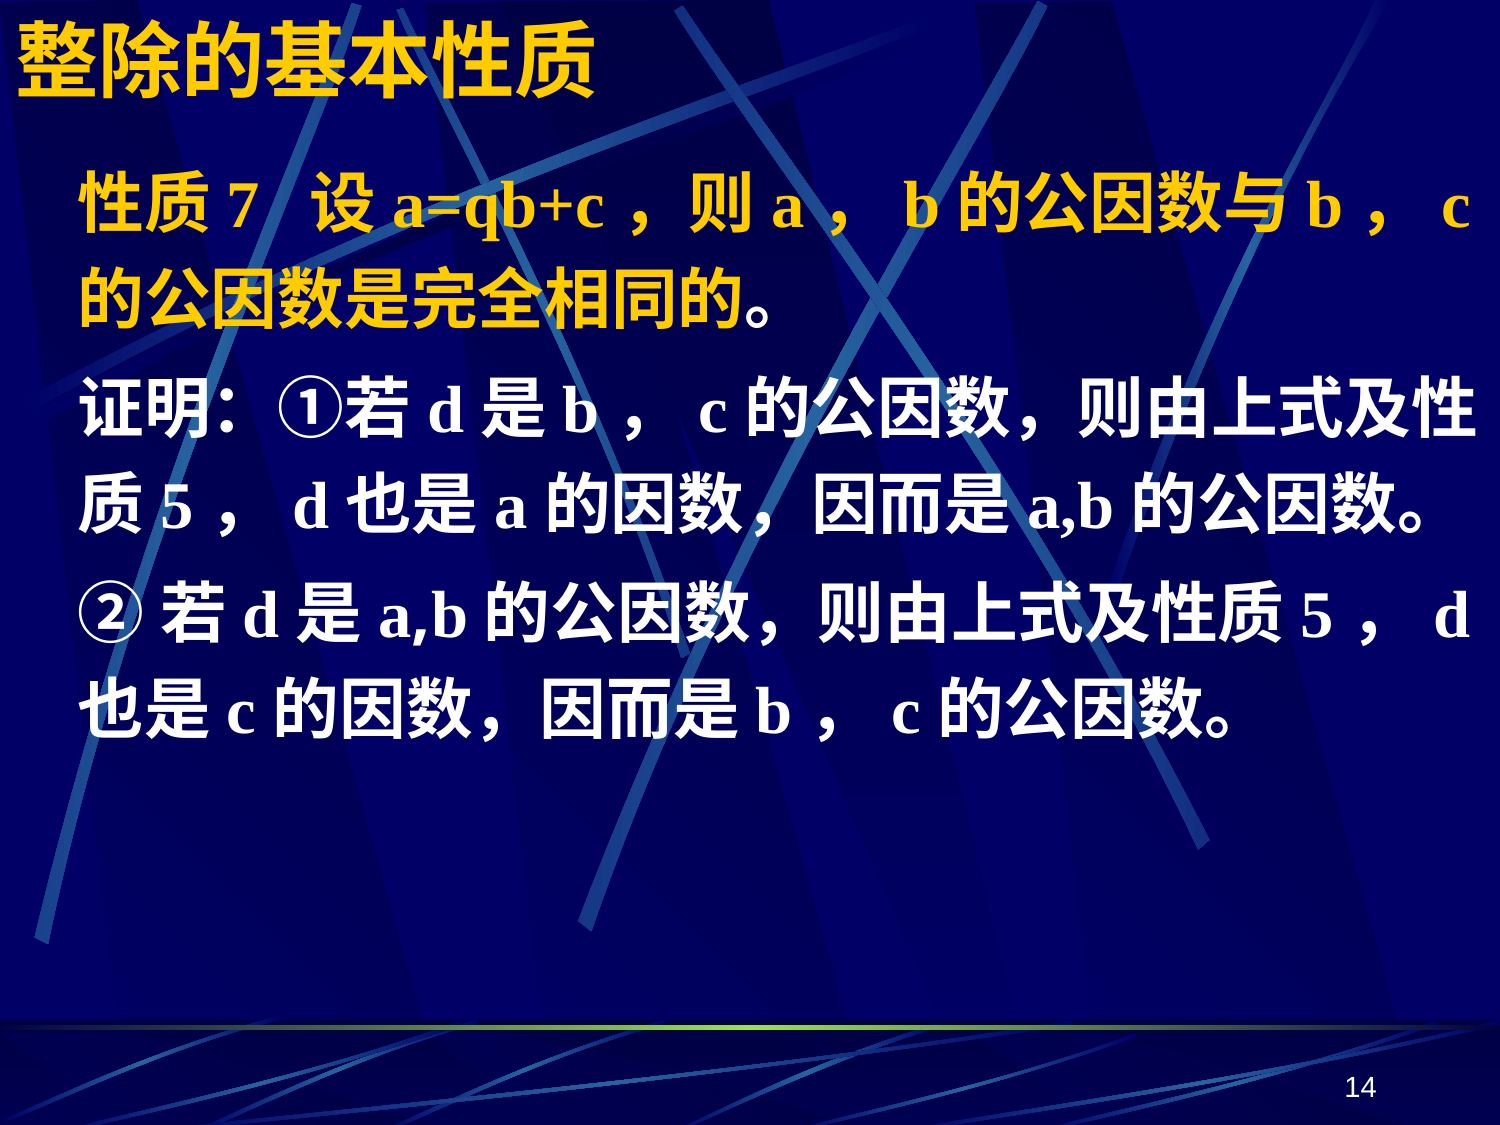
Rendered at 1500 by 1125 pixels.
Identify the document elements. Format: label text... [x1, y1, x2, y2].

slide_number 14 [1079, 1035, 1393, 1111]
title 整除的基本性质 [0, 0, 1276, 117]
list 性质7 设a=qb+c，则a，b的公因数与b，c的公因数是完全相同的。 证明：①若d是b，c的公因数，则由上式及性质5，d也是a的因数，因而是a,b的公因数。 ②若d是a,b的公因数，则由上式及性质5，d也是c的因数，因而是b，c的公因数。 [62, 137, 1500, 1013]
